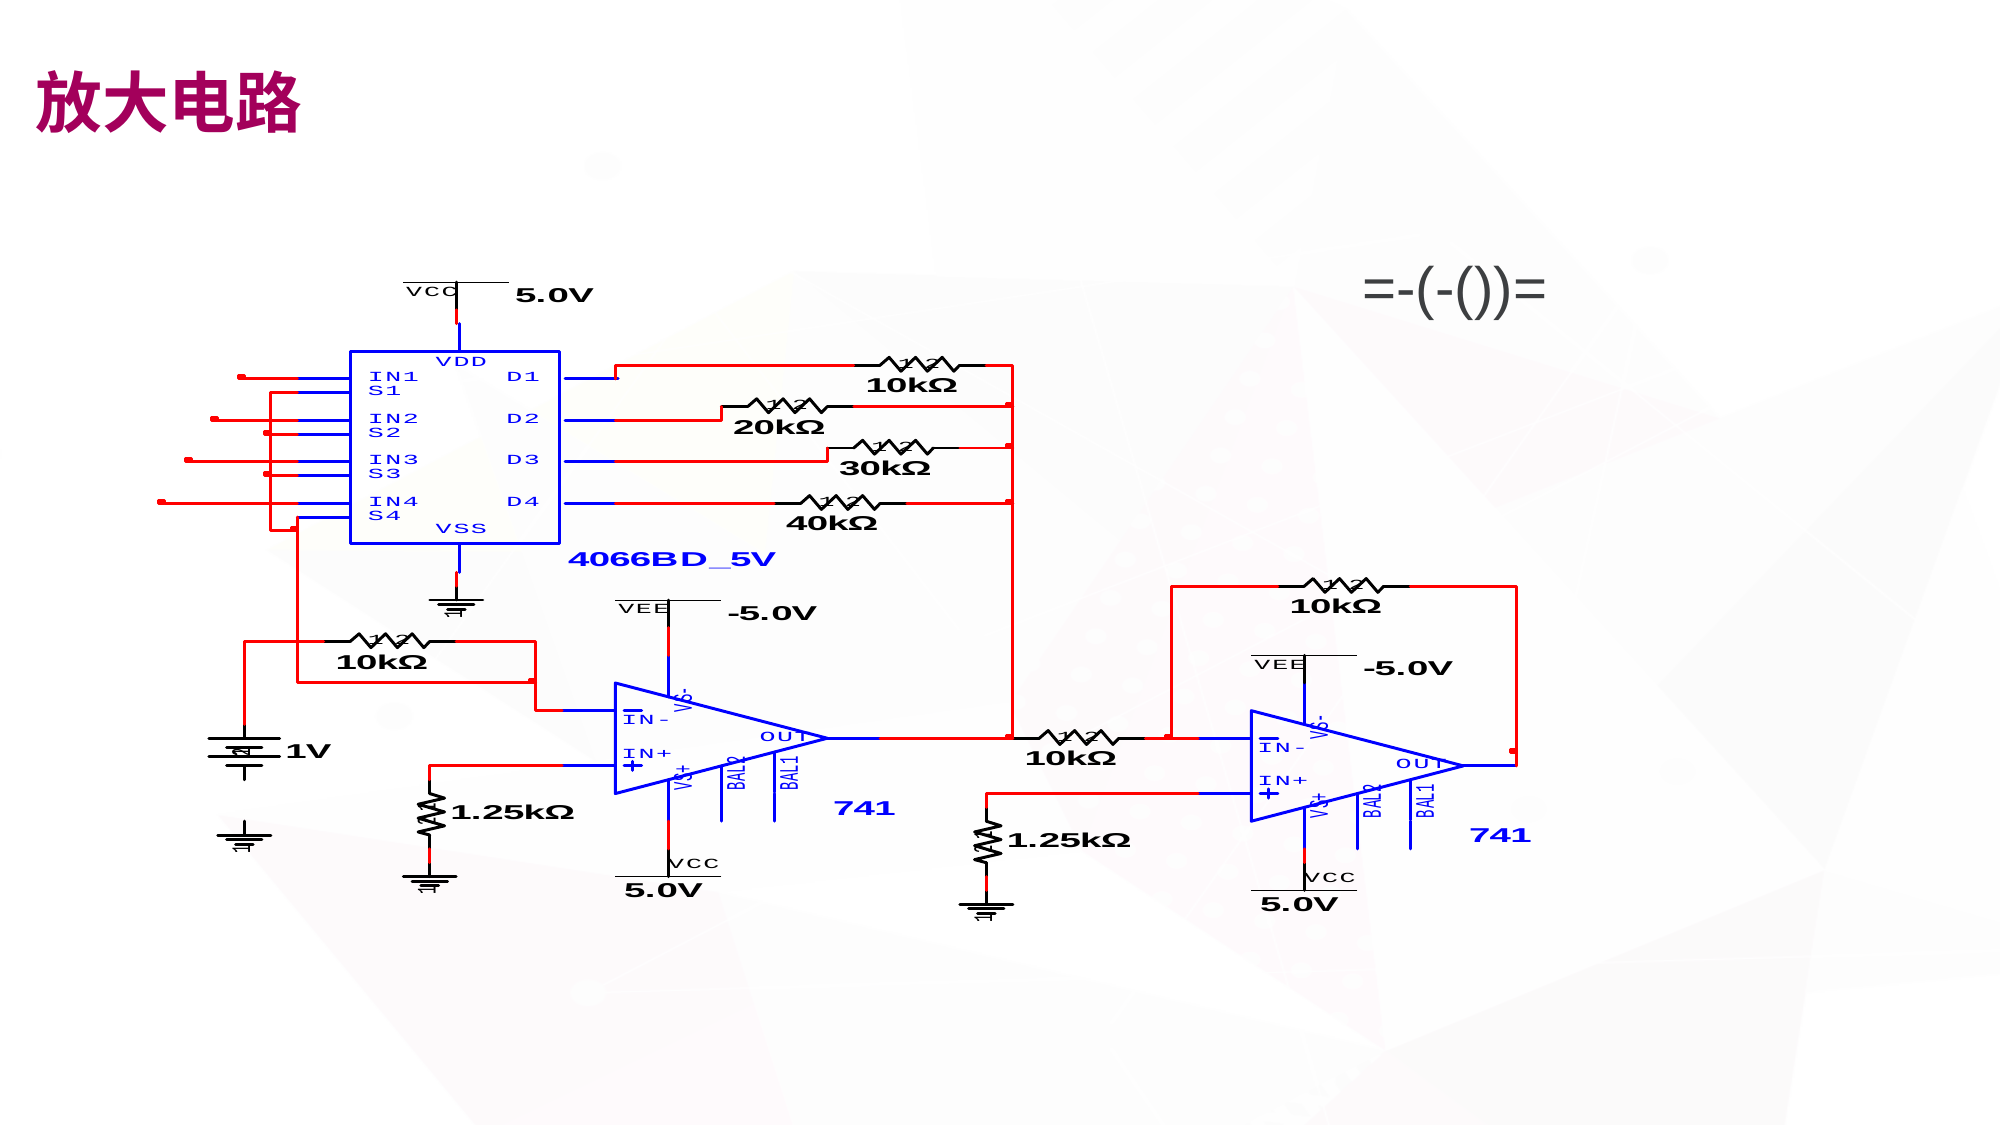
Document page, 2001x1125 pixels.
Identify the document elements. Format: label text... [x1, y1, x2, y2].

title 放大电路 [20, 22, 1746, 189]
picture [152, 278, 1549, 934]
